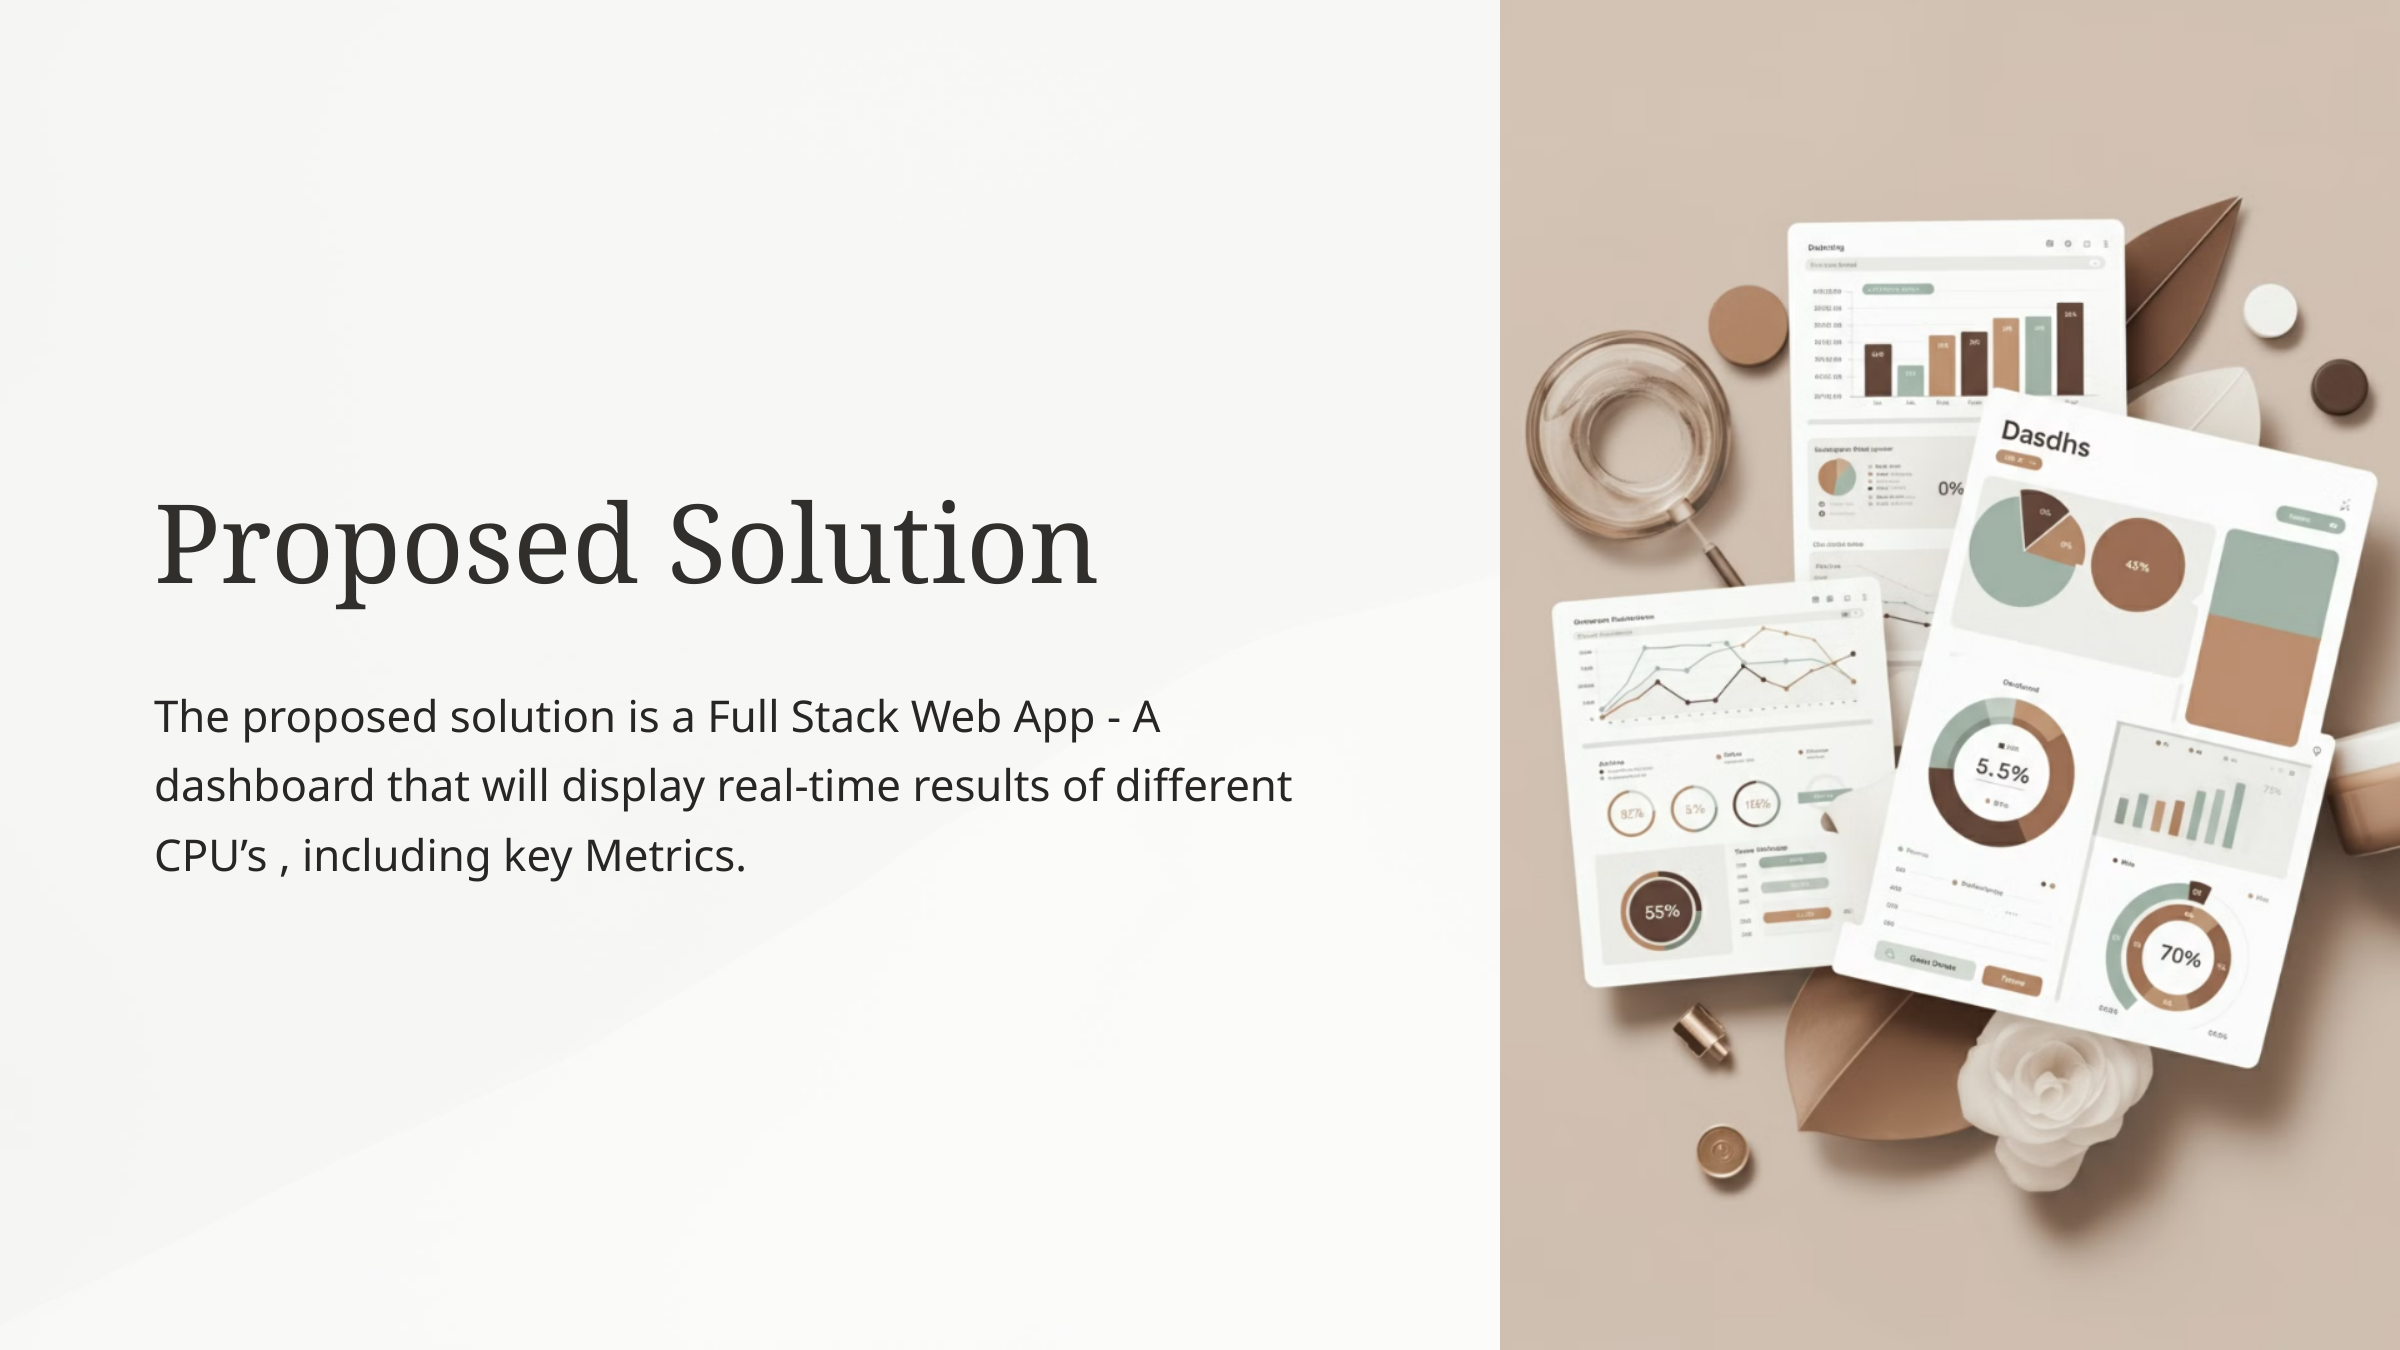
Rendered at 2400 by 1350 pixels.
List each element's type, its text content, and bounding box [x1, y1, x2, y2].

text_box Proposed Solution [154, 467, 1255, 605]
text_box The proposed solution is a Full Stack Web App - A dashboard that will display real-time results of different CPU’s , including key Metrics. [154, 671, 1346, 883]
picture [1499, 0, 2400, 1350]
